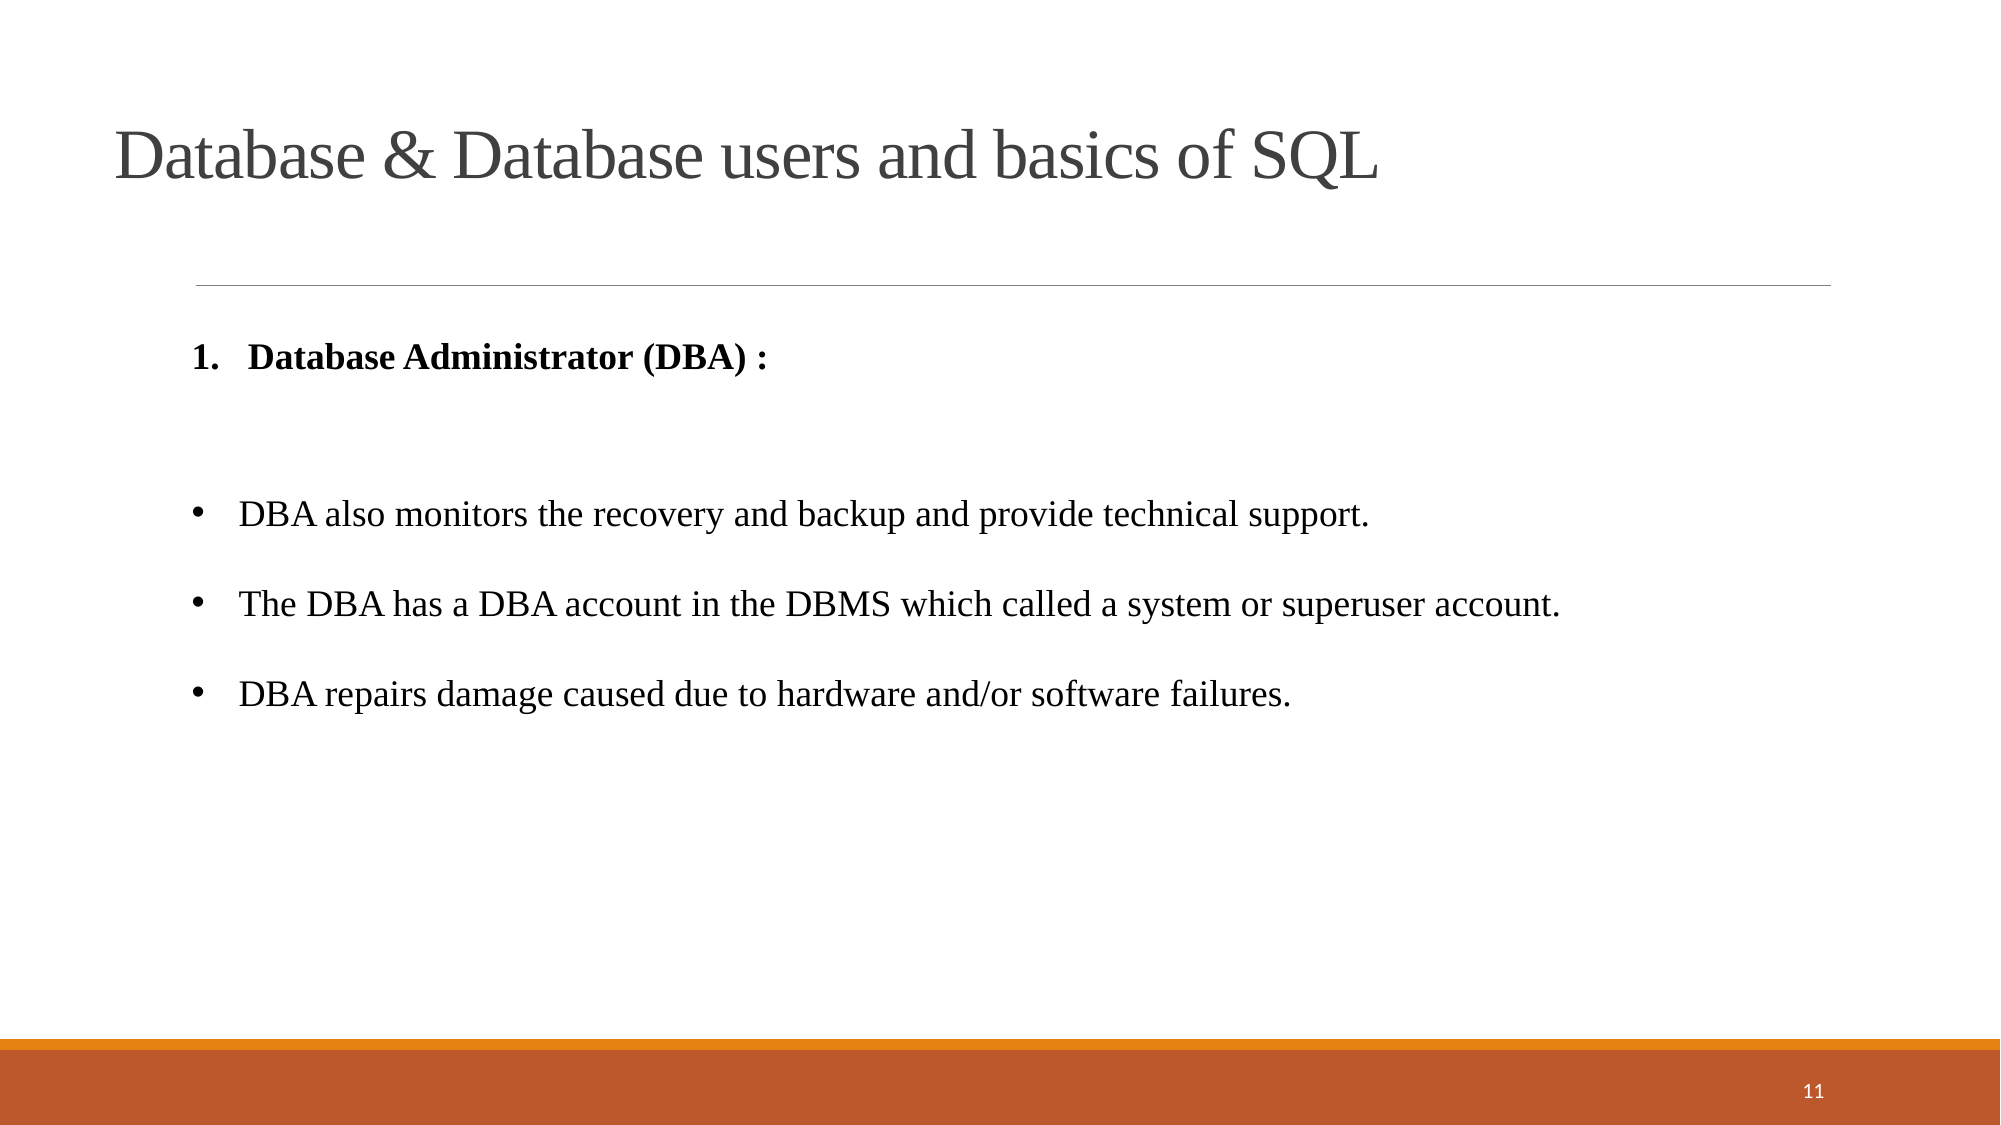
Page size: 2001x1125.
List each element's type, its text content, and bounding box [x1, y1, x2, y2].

text_box Database Administrator (DBA) : DBA also monitors the recovery and backup and provide technical support. The DBA has a DBA account in the DBMS which called a system or superuser account. DBA repairs damage caused due to hardware and/or software failures. [176, 301, 1784, 722]
text_box Database & Database users and basics of SQL [99, 59, 1946, 201]
slide_number 11 [1624, 1059, 1840, 1120]
